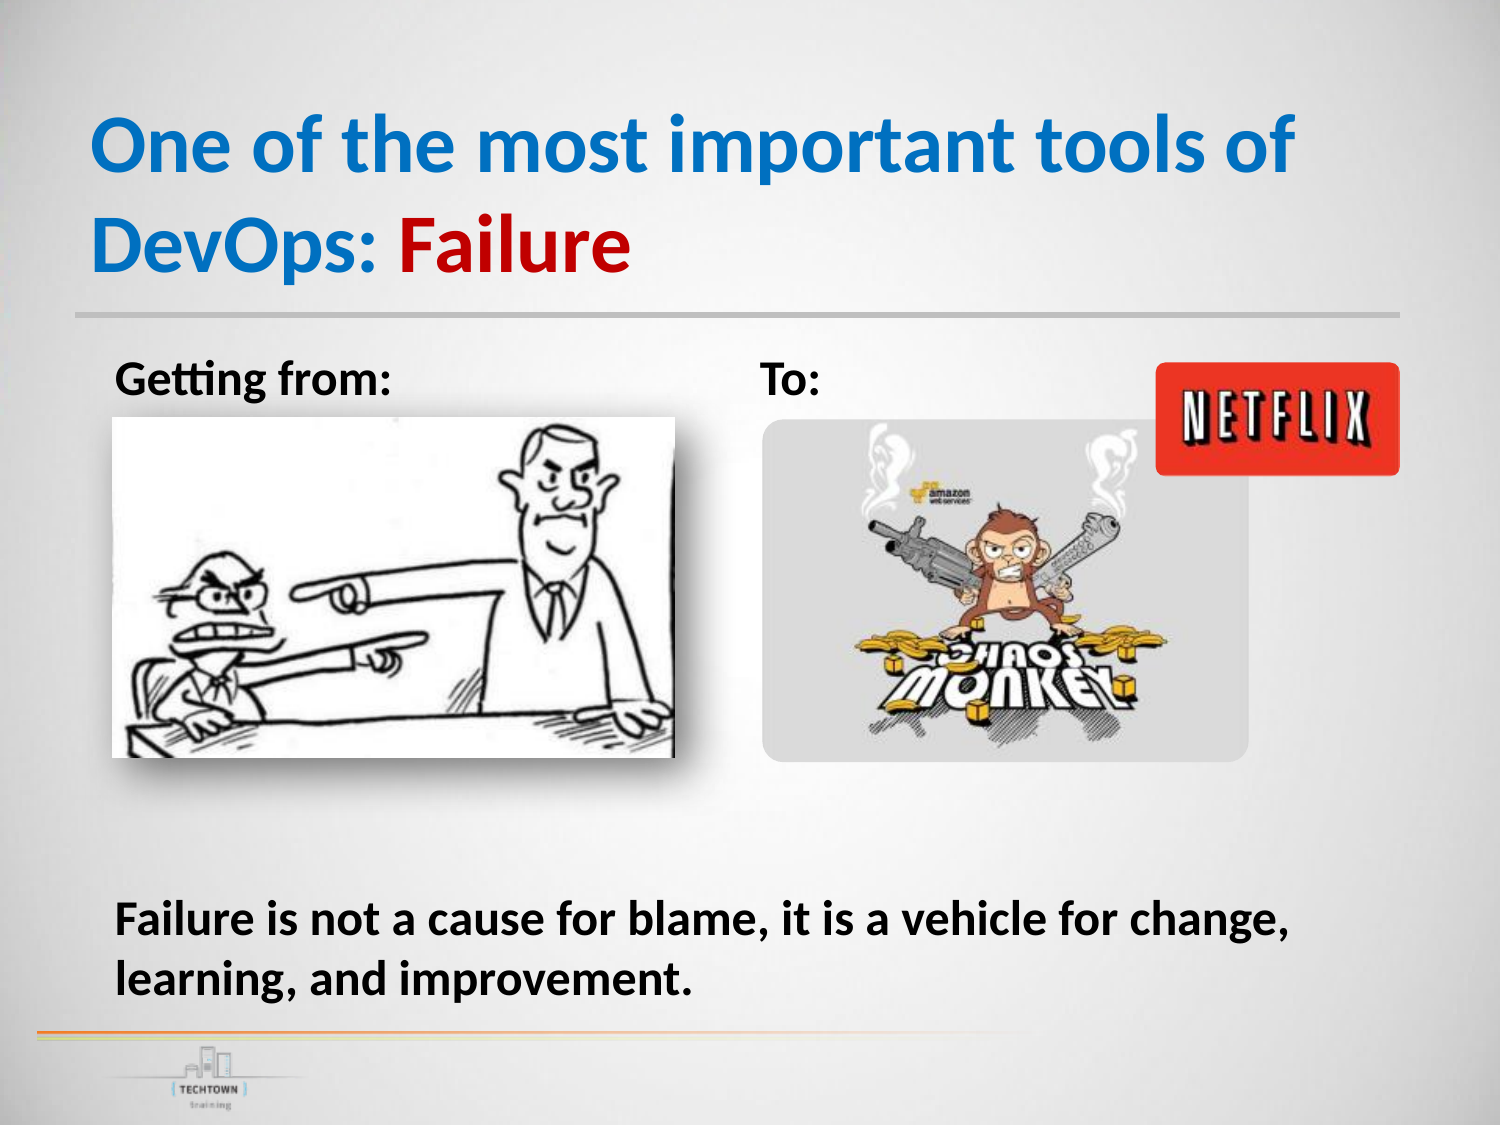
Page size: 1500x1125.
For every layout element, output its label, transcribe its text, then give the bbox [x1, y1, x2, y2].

picture [0, 0, 1500, 1125]
list Getting from: To: Failure is not a cause for blame, it is a vehicle for change, learning, and improvement. [99, 337, 1350, 943]
title One of the most important tools of DevOps: Failure [75, 95, 1425, 283]
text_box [762, 362, 1401, 763]
